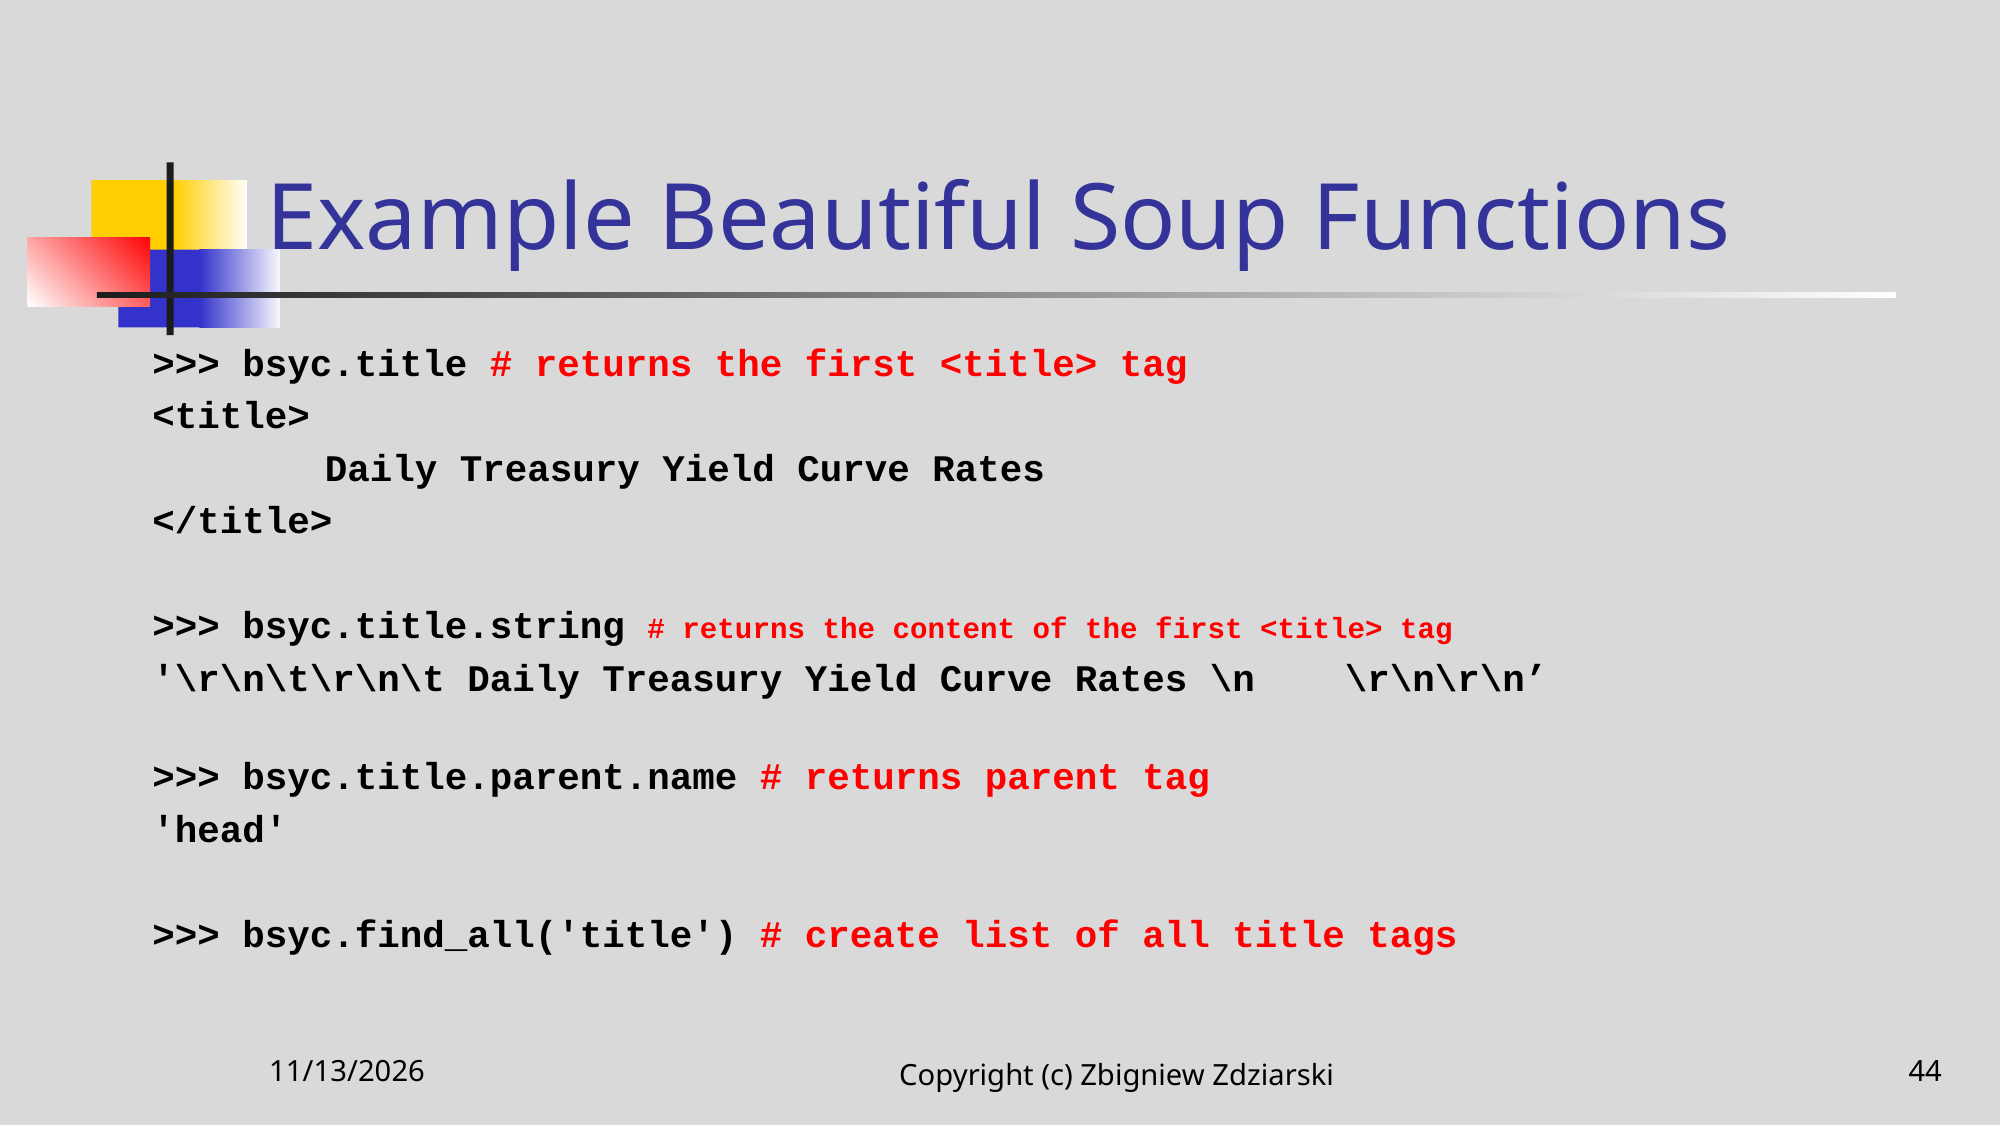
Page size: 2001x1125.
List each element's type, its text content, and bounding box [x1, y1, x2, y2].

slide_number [253, 1023, 672, 1100]
slide_number 44 [1540, 1023, 1958, 1100]
footer Copyright (c) Zbigniew Zdziarski [799, 1023, 1434, 1100]
title Example Beautiful Soup Functions [251, 35, 1957, 275]
list >>> bsyc.title # returns the first <title> tag <title> Daily Treasury Yield Curve Rates </title> >>> bsyc.title.string # returns the content of the first <title> tag '\r\n\t\r\n\t Daily Treasury Yield Curve Rates \n \r\n\r\n’ >>> bsyc.title.parent.name # returns parent tag 'head' >>> bsyc.find_all('title') # create list of all title tags [137, 331, 1719, 1006]
